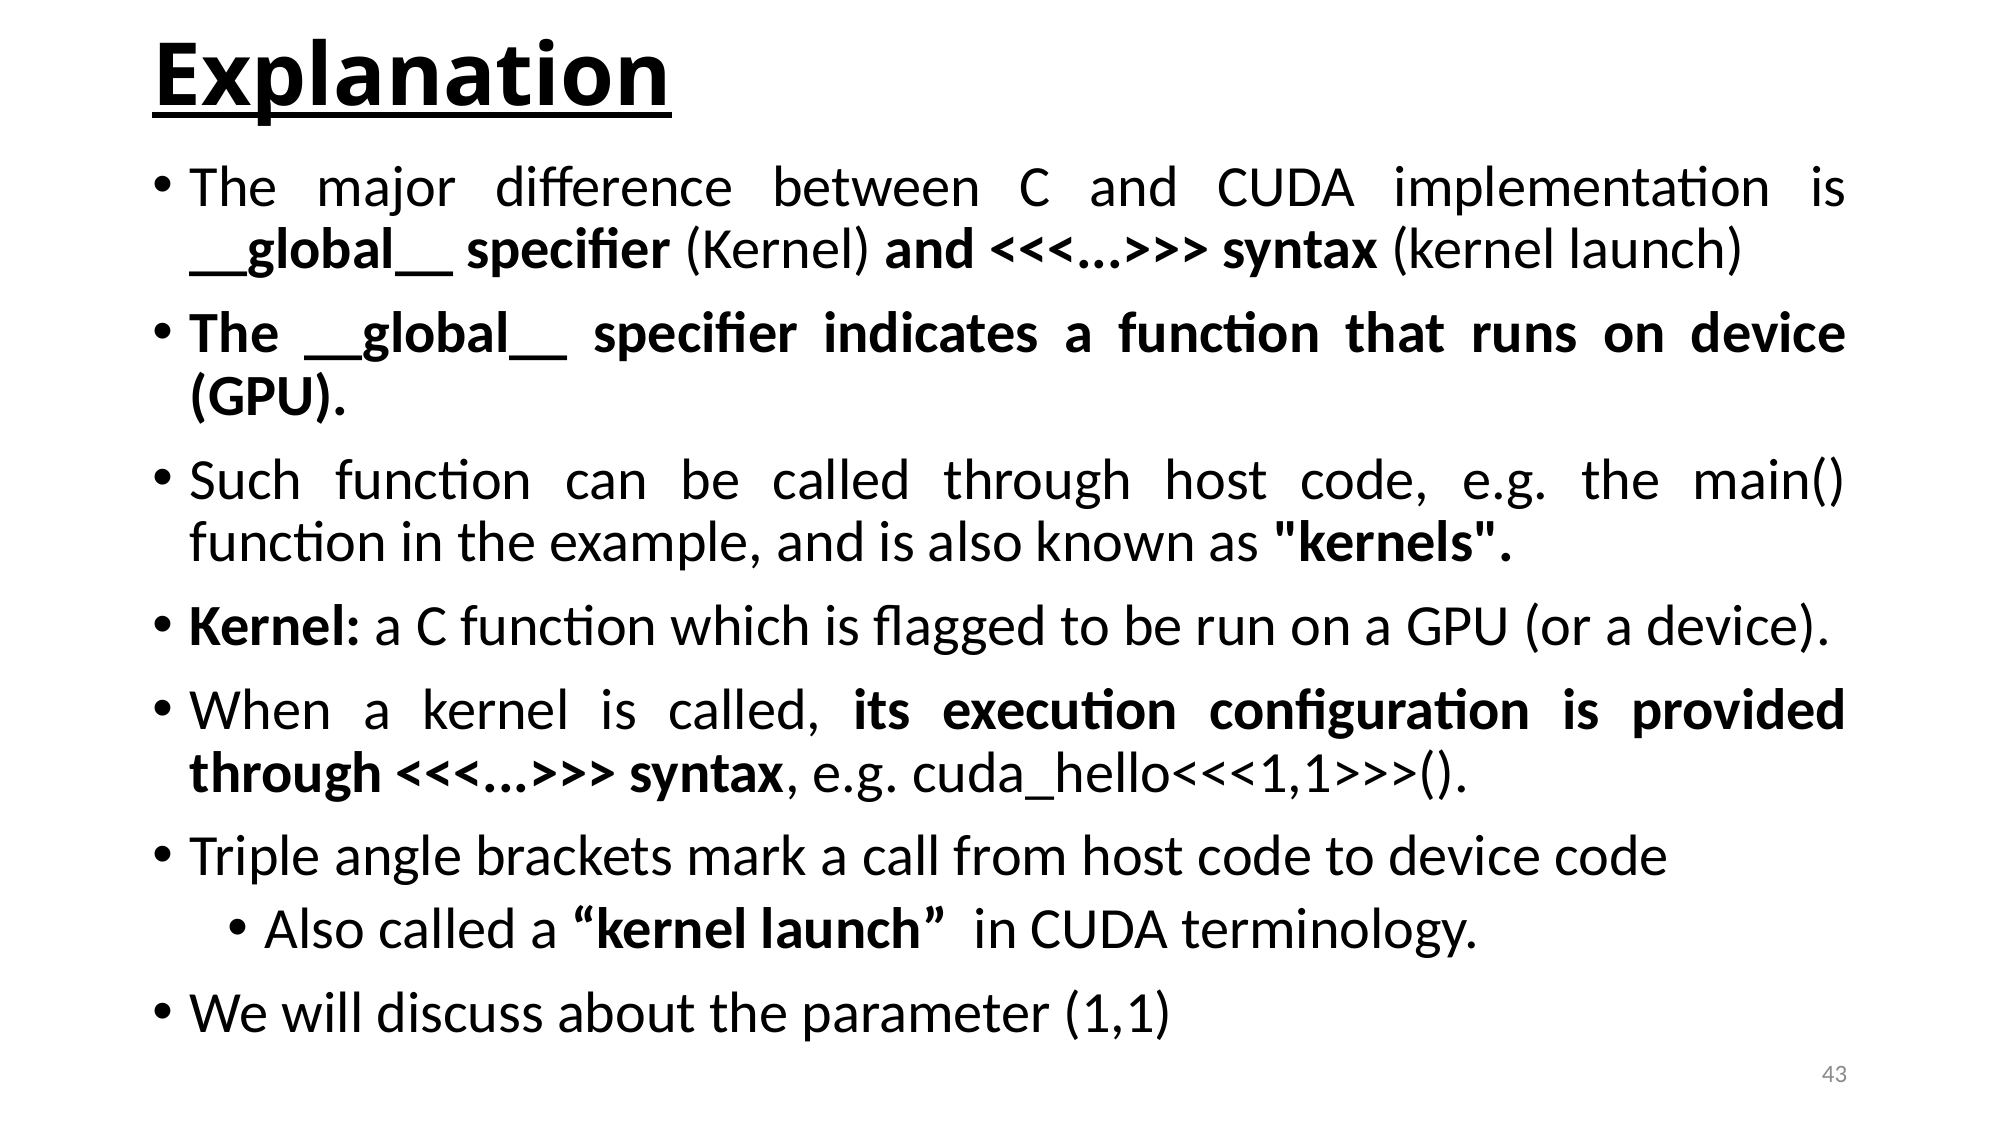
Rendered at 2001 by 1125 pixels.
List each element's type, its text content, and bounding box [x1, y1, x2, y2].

slide_number 43 [1412, 1042, 1863, 1103]
title Explanation [137, 22, 1863, 132]
list The major difference between C and CUDA implementation is __global__ specifier (Kernel) and <<<...>>> syntax (kernel launch) The __global__ specifier indicates a function that runs on device (GPU). Such function can be called through host code, e.g. the main() function in the example, and is also known as "kernels". Kernel: a C function which is flagged to be run on a GPU (or a device). When a kernel is called, its execution configuration is provided through <<<...>>> syntax, e.g. cuda_hello<<<1,1>>>(). Triple angle brackets mark a call from host code to device code Also called a “kernel launch” in CUDA terminology. We will discuss about the parameter (1,1) [137, 148, 1863, 1089]
